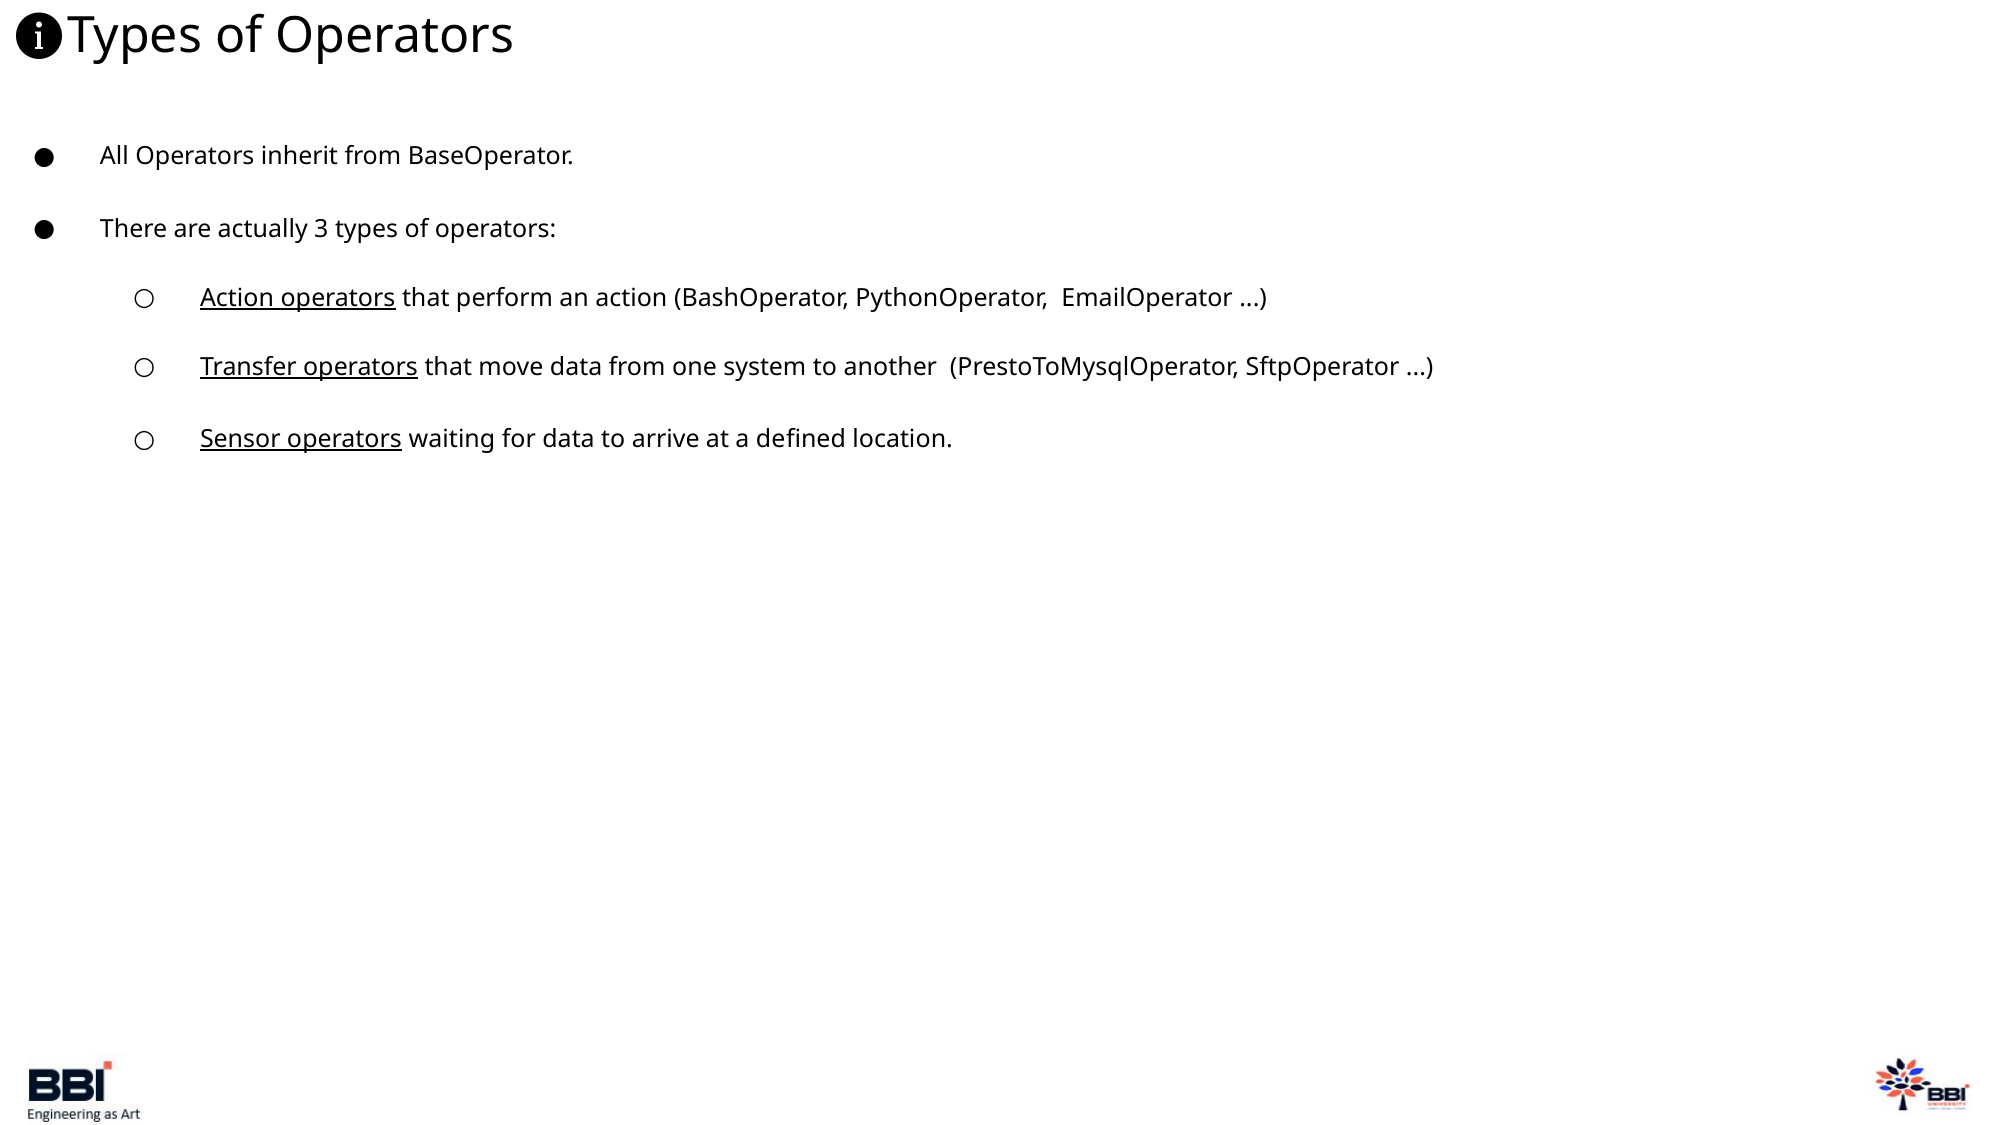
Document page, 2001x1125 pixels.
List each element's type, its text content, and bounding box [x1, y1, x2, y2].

picture [1867, 1042, 1974, 1121]
text_box All Operators inherit from BaseOperator. There are actually 3 types of operators: Action operators that perform an action (BashOperator, PythonOperator, EmailOperator ...) Transfer operators that move data from one system to another (PrestoToMysqlOperator, SftpOperator ...) Sensor operators waiting for data to arrive at a deﬁned location. [24, 130, 2000, 850]
picture [14, 10, 65, 61]
picture [27, 1054, 142, 1125]
title Types of Operators [0, 0, 2000, 86]
